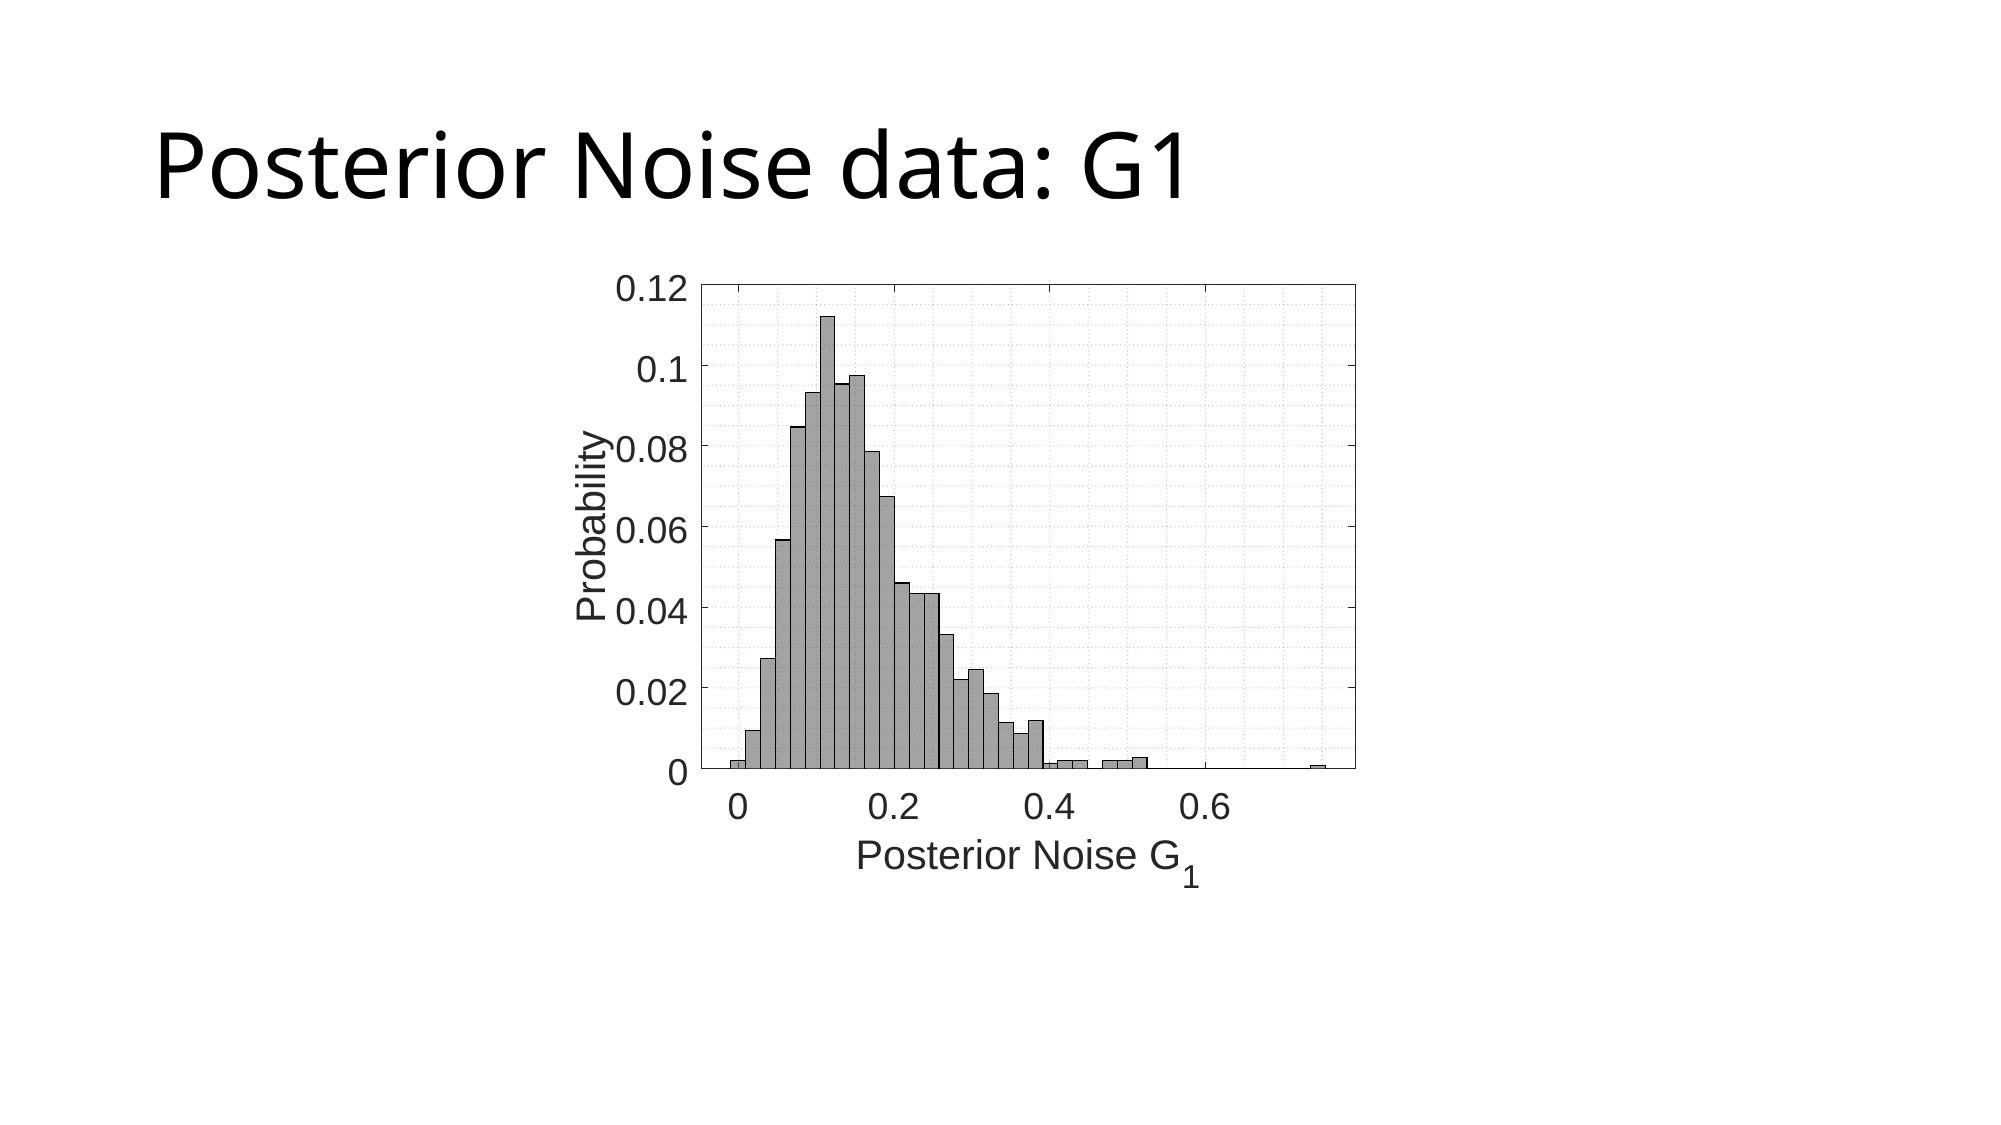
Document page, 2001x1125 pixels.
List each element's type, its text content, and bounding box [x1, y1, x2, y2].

title Posterior Noise data: G1 [137, 59, 1863, 278]
picture [562, 235, 1438, 892]
